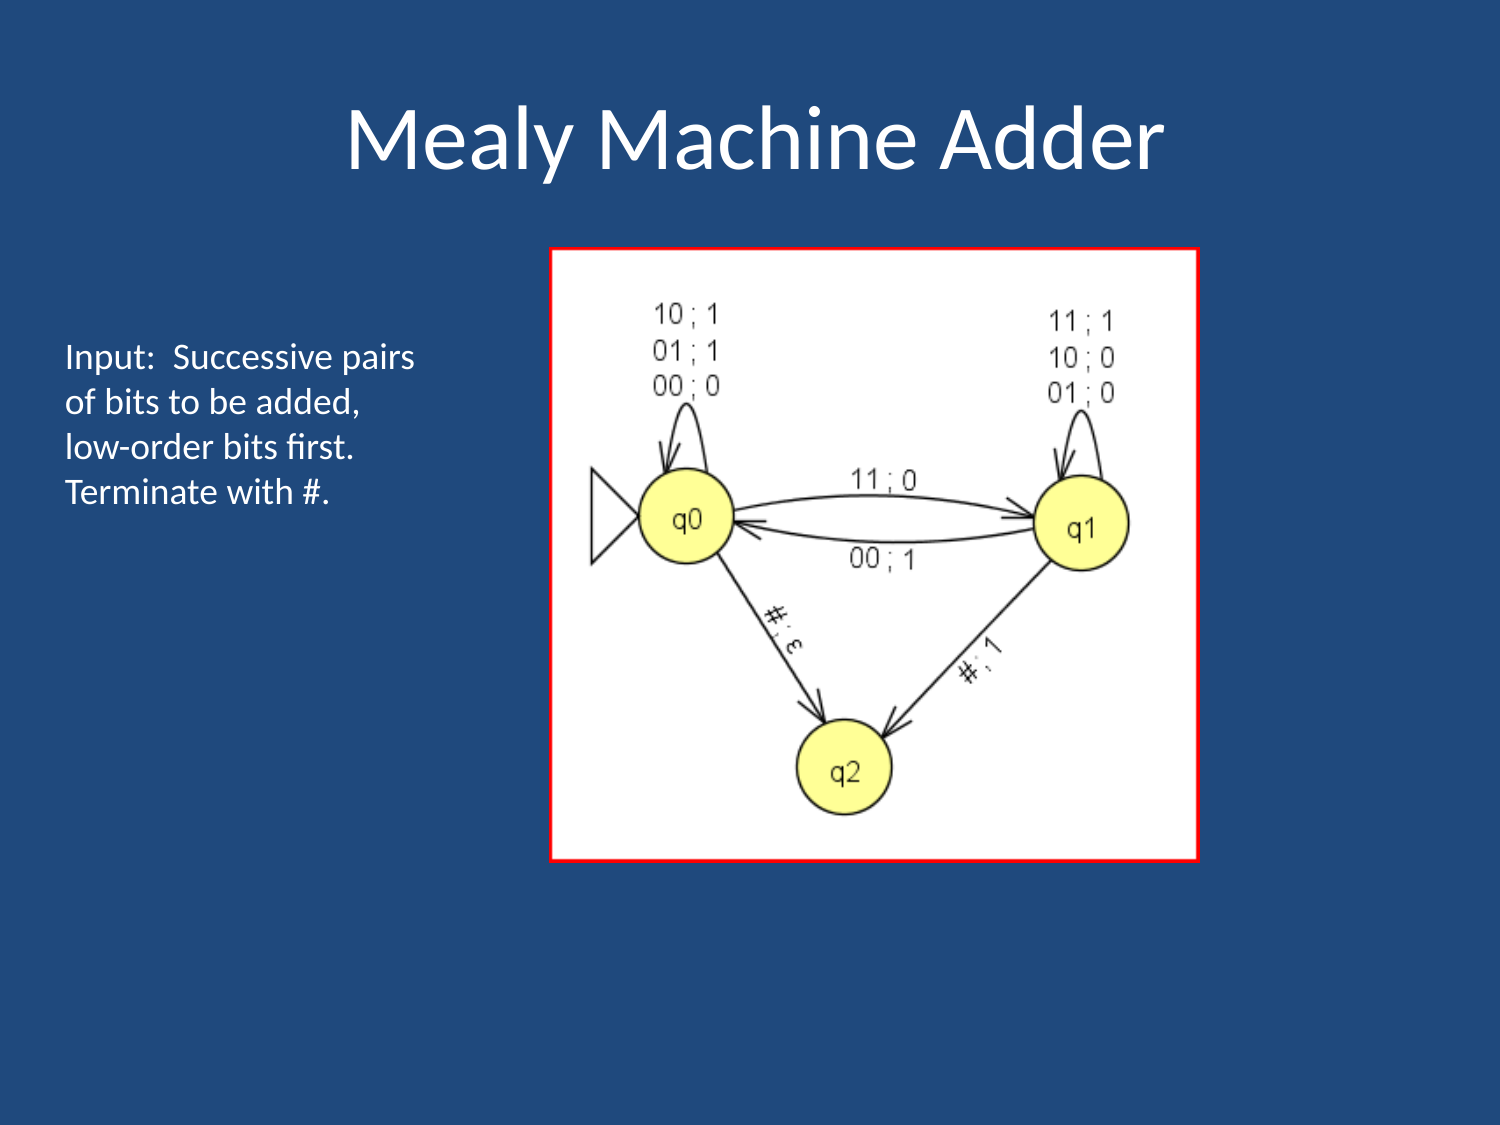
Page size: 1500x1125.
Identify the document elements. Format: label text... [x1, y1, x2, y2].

title Mealy Machine Adder [37, 12, 1475, 254]
text_box Input: Successive pairs of bits to be added, low-order bits first. Terminate with #. [50, 324, 450, 520]
picture [549, 247, 1200, 863]
